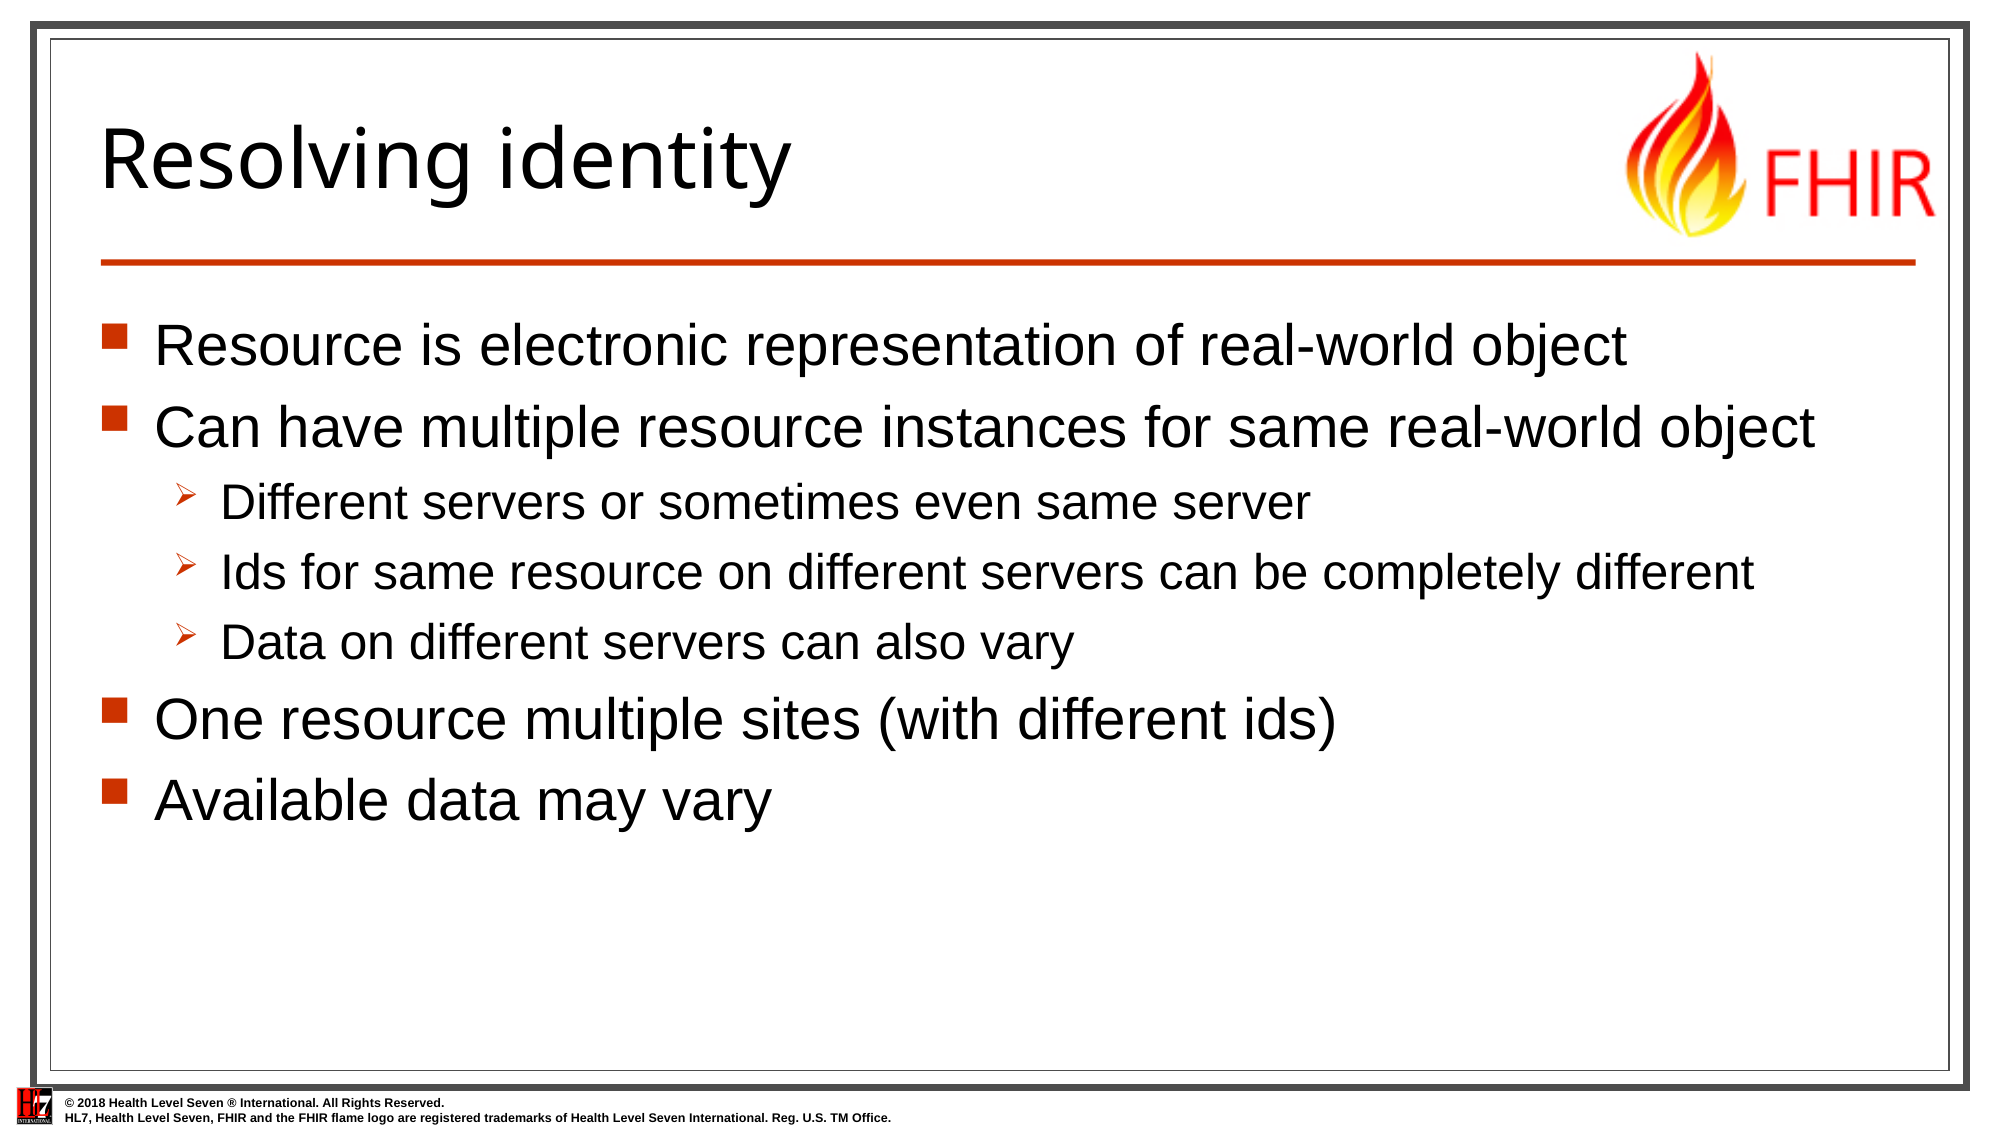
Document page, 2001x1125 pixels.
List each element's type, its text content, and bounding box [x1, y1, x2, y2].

picture [1613, 41, 1948, 247]
title Resolving identity [83, 77, 1614, 213]
list Resource is electronic representation of real-world object Can have multiple resource instances for same real-world object Different servers or sometimes even same server Ids for same resource on different servers can be completely different Data on different servers can also vary One resource multiple sites (with different ids) Available data may vary [83, 299, 1917, 1026]
picture [16, 1087, 53, 1125]
